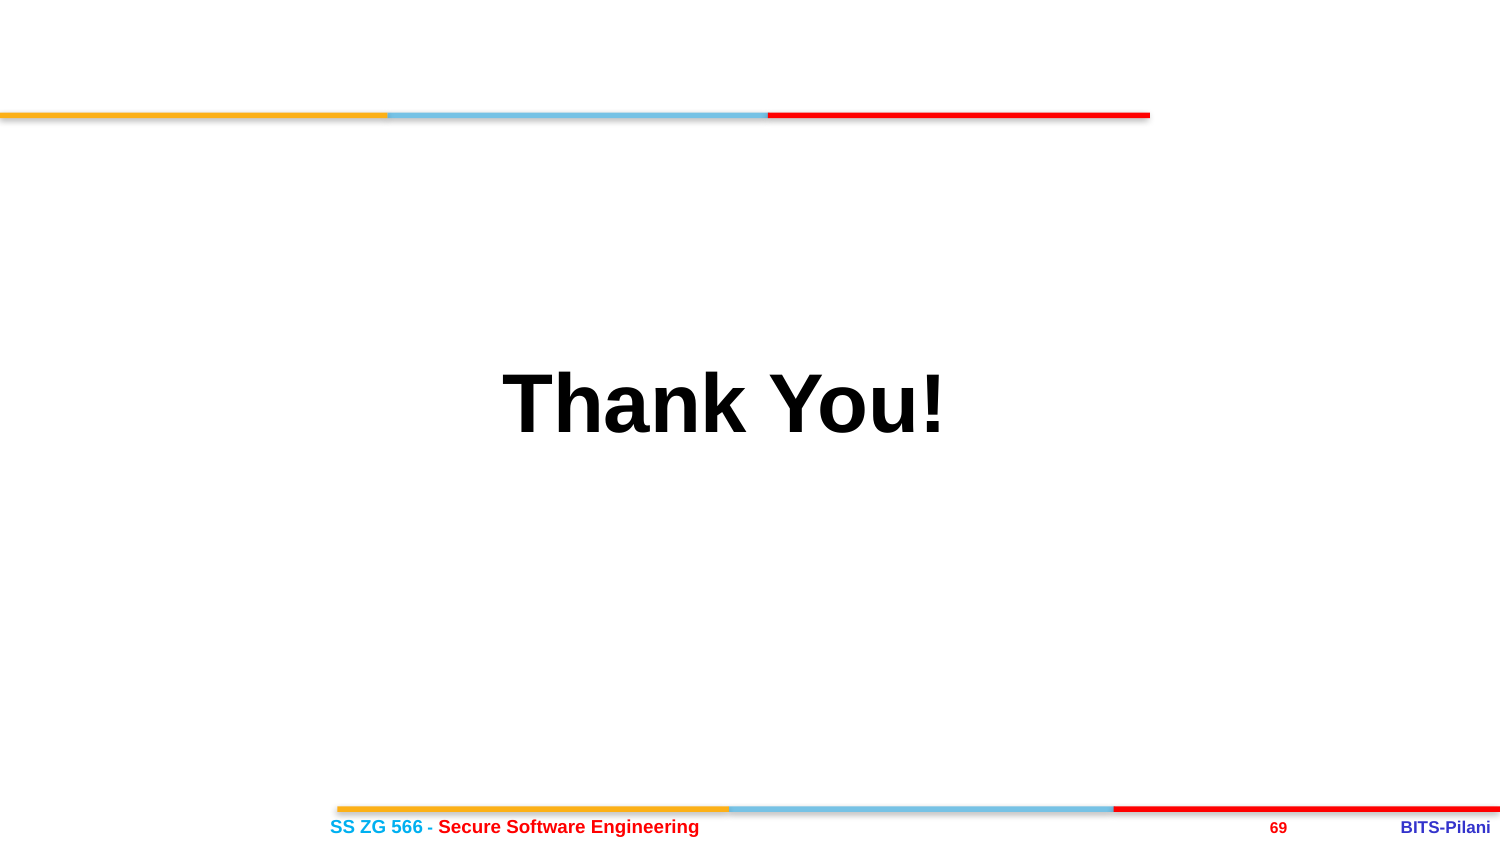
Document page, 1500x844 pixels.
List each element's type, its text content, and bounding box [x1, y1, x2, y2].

title Thank You! [239, 364, 1211, 436]
